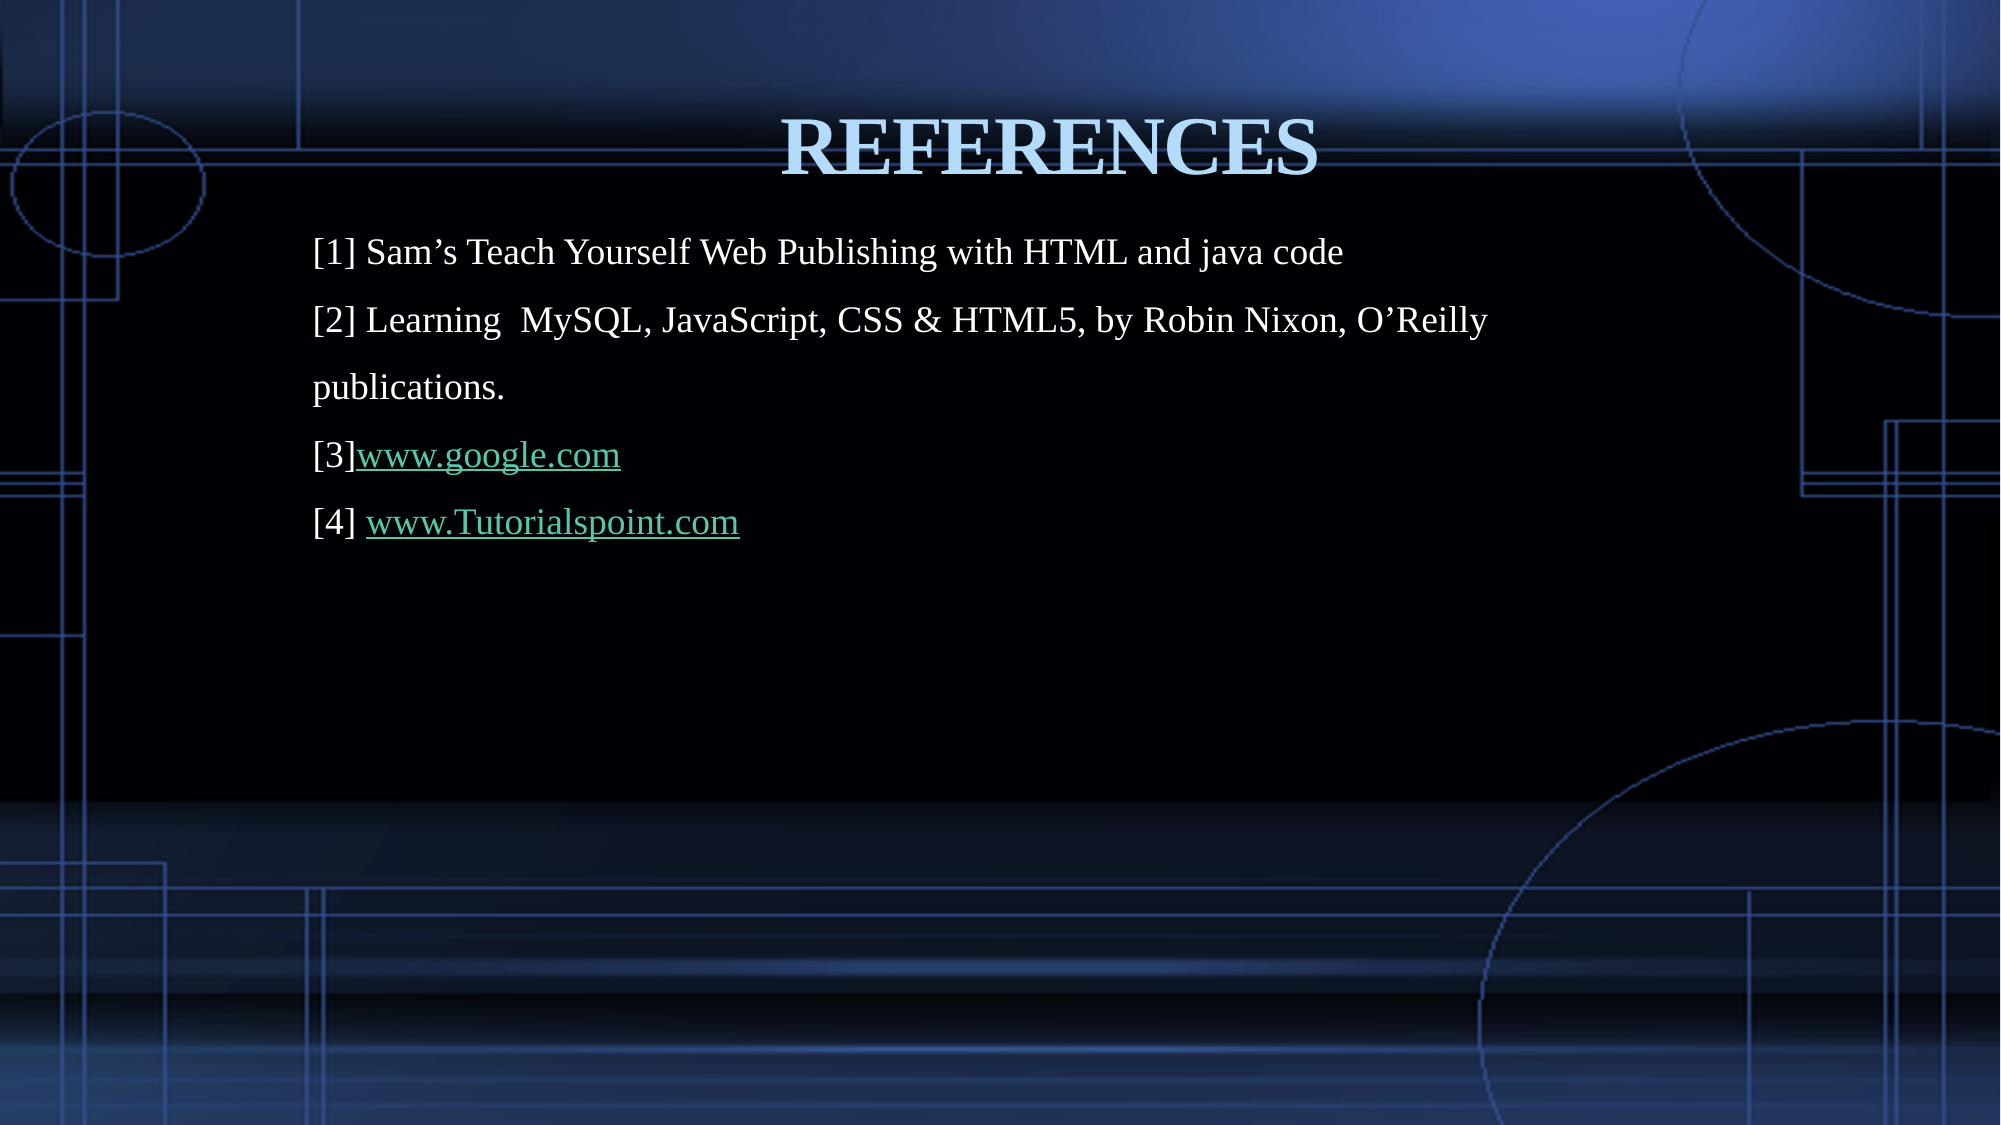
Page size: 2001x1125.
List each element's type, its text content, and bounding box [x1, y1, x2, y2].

title REFERENCES [200, 83, 1900, 234]
picture [0, 0, 2001, 1125]
text_box [1] Sam’s Teach Yourself Web Publishing with HTML and java code [2] Learning MySQL, JavaScript, CSS & HTML5, by Robin Nixon, O’Reilly publications. [3]www.google.com [4] www.Tutorialspoint.com [222, 197, 1703, 631]
